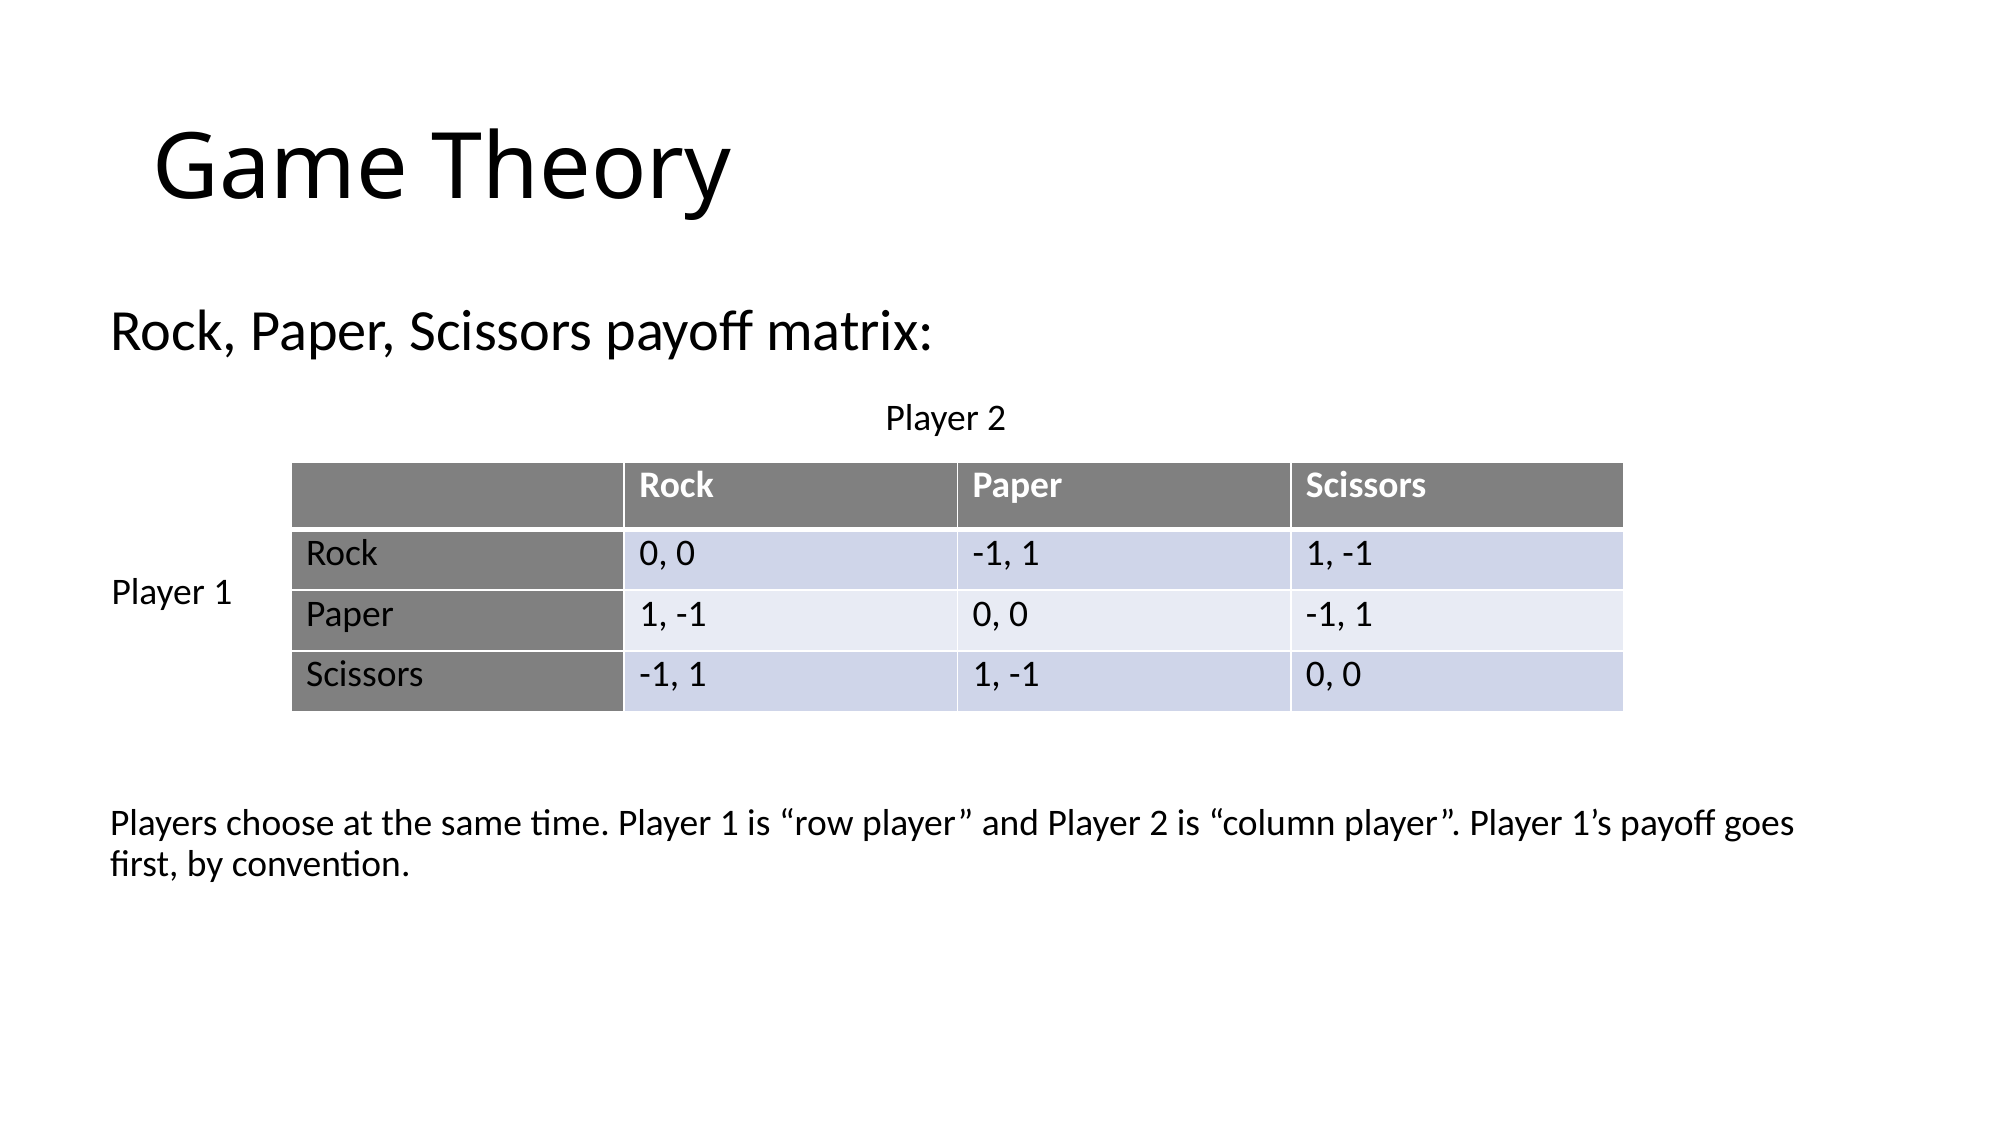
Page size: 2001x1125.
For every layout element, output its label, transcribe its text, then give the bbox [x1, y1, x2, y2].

table_cell -1, 1 [625, 652, 957, 711]
table_header Rock [625, 463, 957, 527]
table_cell -1, 1 [958, 532, 1290, 589]
table_cell 1, -1 [625, 591, 957, 650]
table_header Scissors [1292, 463, 1623, 527]
table_cell 0, 0 [625, 532, 957, 589]
title Game Theory [137, 59, 1863, 278]
table_cell 1, -1 [958, 652, 1290, 711]
table_cell -1, 1 [1292, 591, 1623, 650]
list Rock, Paper, Scissors payoff matrix: Players choose at the same time. Player 1 is “row player” and Player 2 is “column player”. Player 1’s payoff goes first, by convention. [95, 292, 1821, 1007]
table_header [292, 463, 623, 527]
table_cell 0, 0 [1292, 652, 1623, 711]
table_cell 1, -1 [1292, 532, 1623, 589]
text_box Player 2 [870, 385, 1022, 446]
table_cell Scissors [292, 652, 623, 711]
table_cell 0, 0 [958, 591, 1290, 650]
table_cell Paper [292, 591, 623, 650]
table_header Paper [958, 463, 1290, 527]
table_cell Rock [292, 532, 623, 589]
text_box Player 1 [96, 559, 248, 620]
